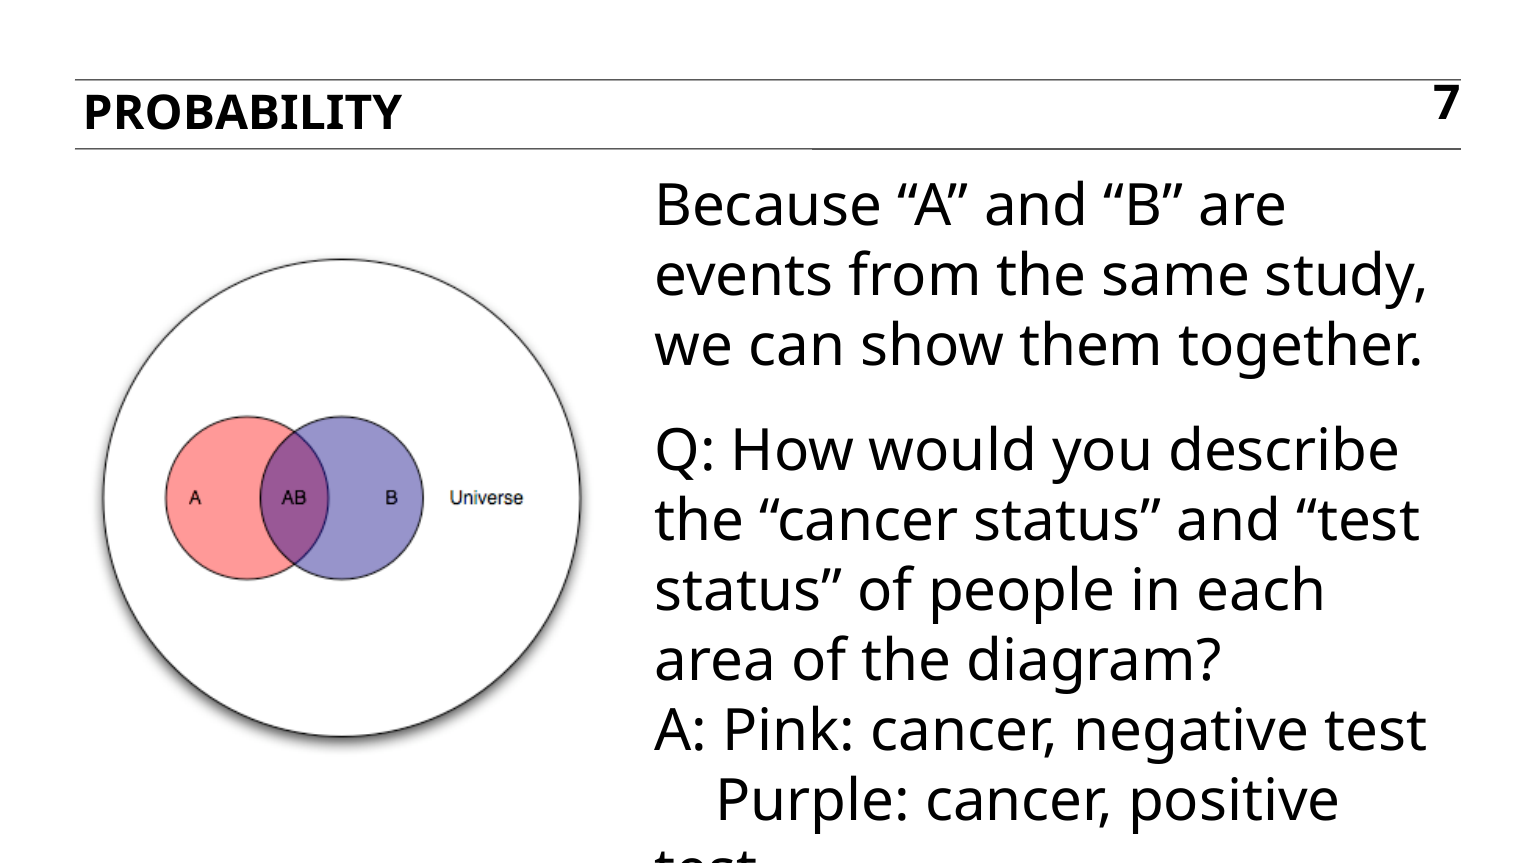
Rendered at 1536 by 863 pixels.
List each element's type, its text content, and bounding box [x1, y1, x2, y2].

text_box Because “A” and “B” are events from the same study, we can show them together. Q: How would you describe the “cancer status” and “test status” of people in each area of the diagram? A: Pink: cancer, negative test Purple: cancer, positive test Blue: no cancer, positive test White: no cancer, negative test [639, 159, 1468, 863]
slide_number 7 [1419, 86, 1461, 138]
list Probability [67, 81, 1118, 132]
picture [30, 237, 641, 769]
